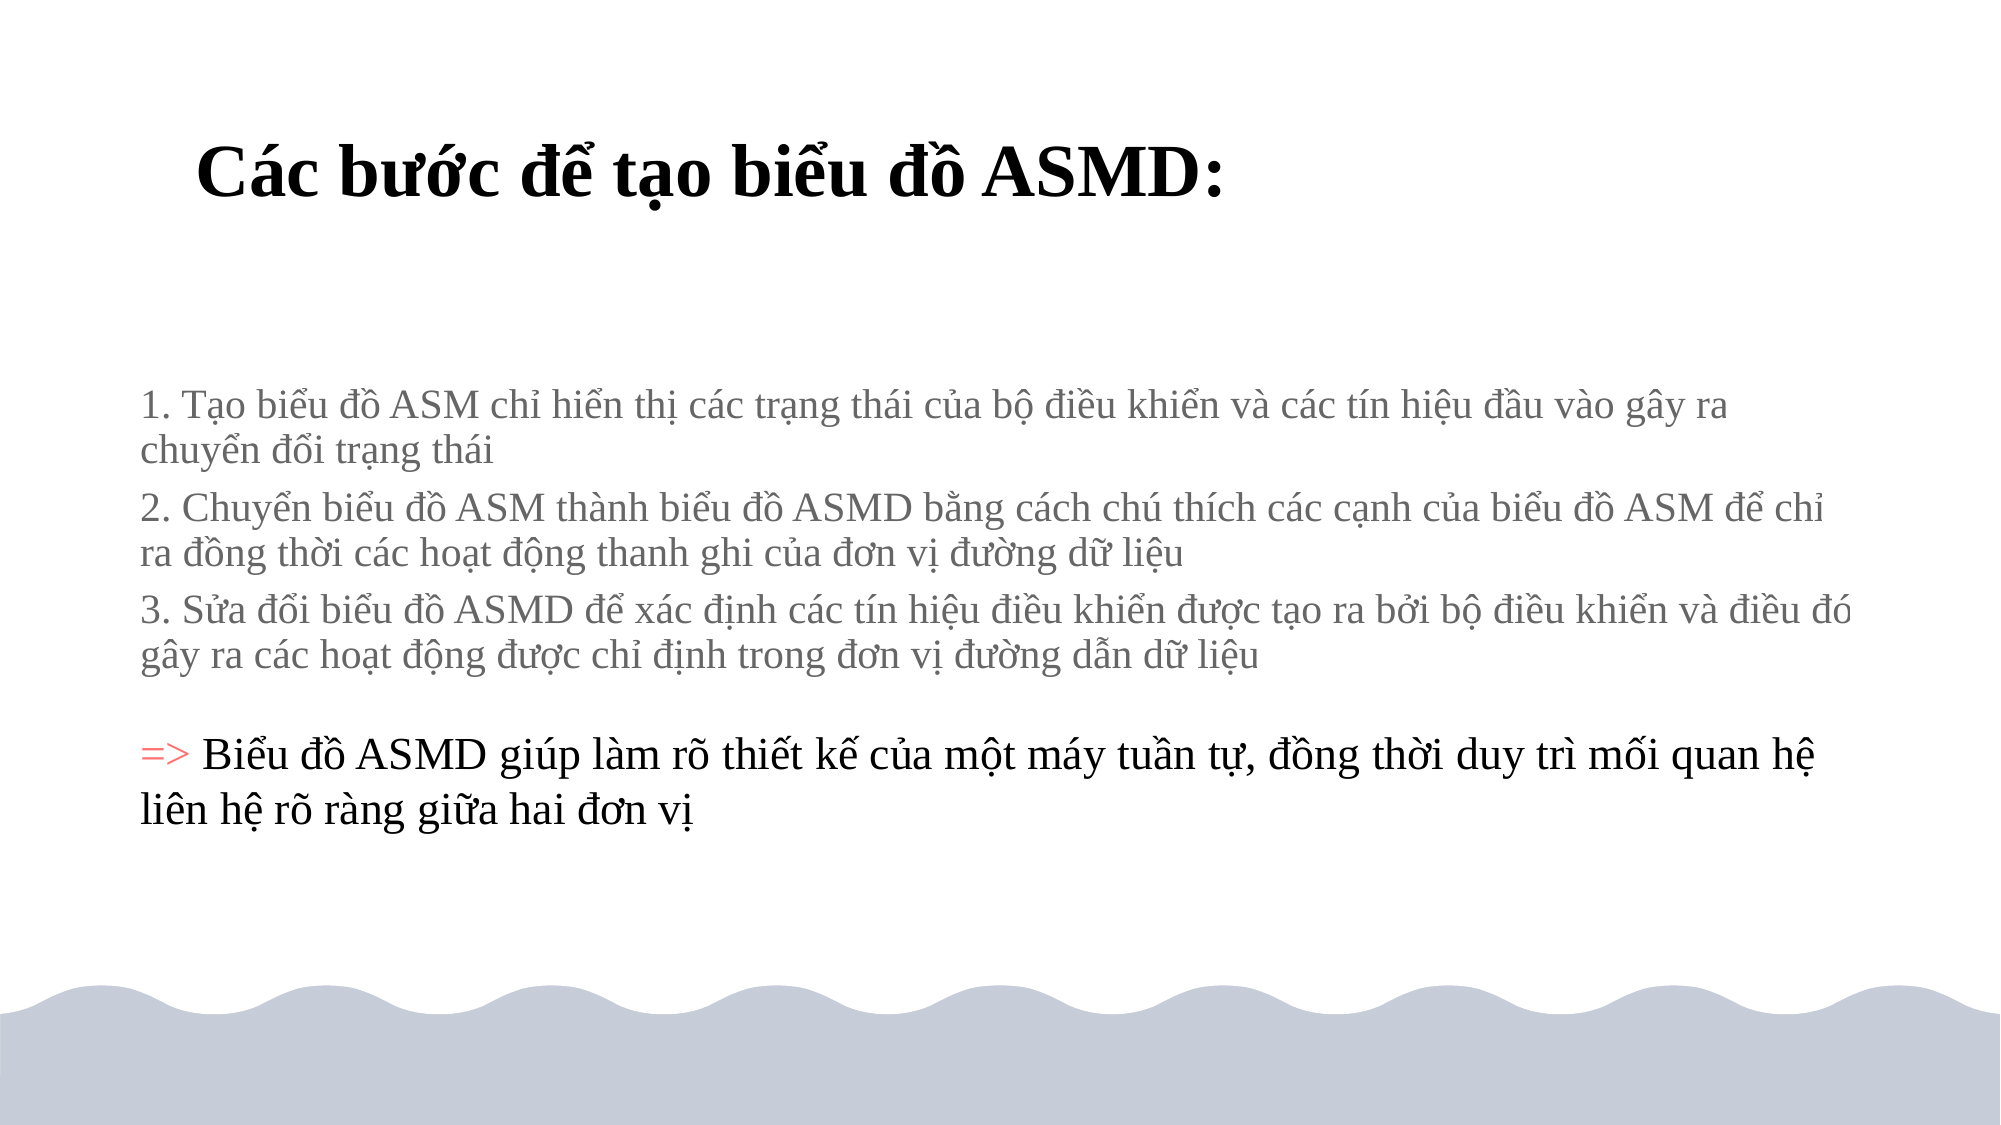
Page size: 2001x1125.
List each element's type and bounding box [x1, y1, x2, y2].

text_box [0, 0, 2000, 1125]
